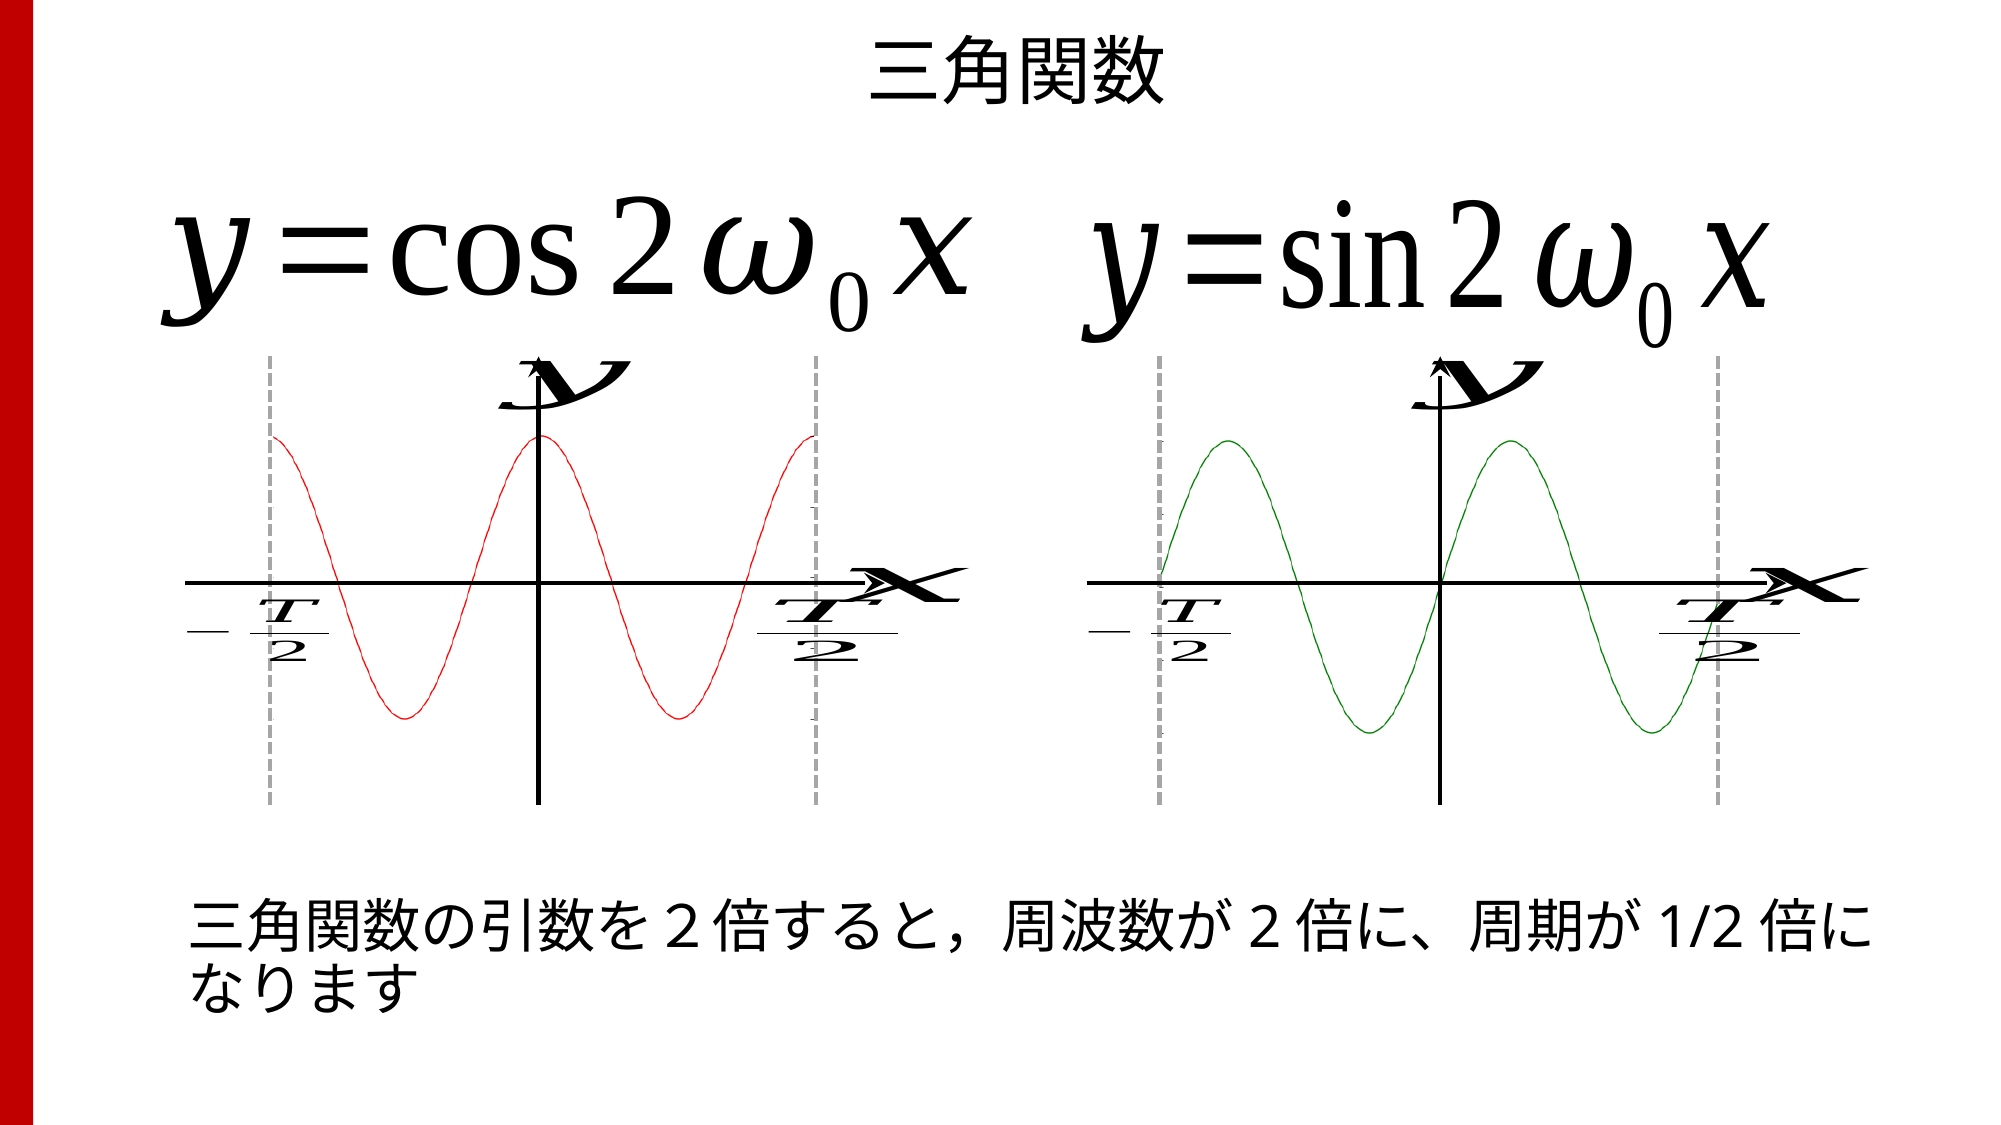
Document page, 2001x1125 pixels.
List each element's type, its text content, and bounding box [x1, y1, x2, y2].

picture [1441, 426, 1717, 583]
picture [1441, 584, 1717, 744]
picture [539, 584, 815, 730]
picture [539, 426, 815, 583]
picture [1160, 584, 1440, 744]
list 三角関数の引数を２倍すると，周波数が2倍に、周期が1/2倍になります [172, 890, 1913, 1094]
picture [273, 584, 538, 730]
picture [273, 426, 538, 583]
picture [1160, 426, 1440, 583]
title 三角関数 [75, 14, 1958, 135]
